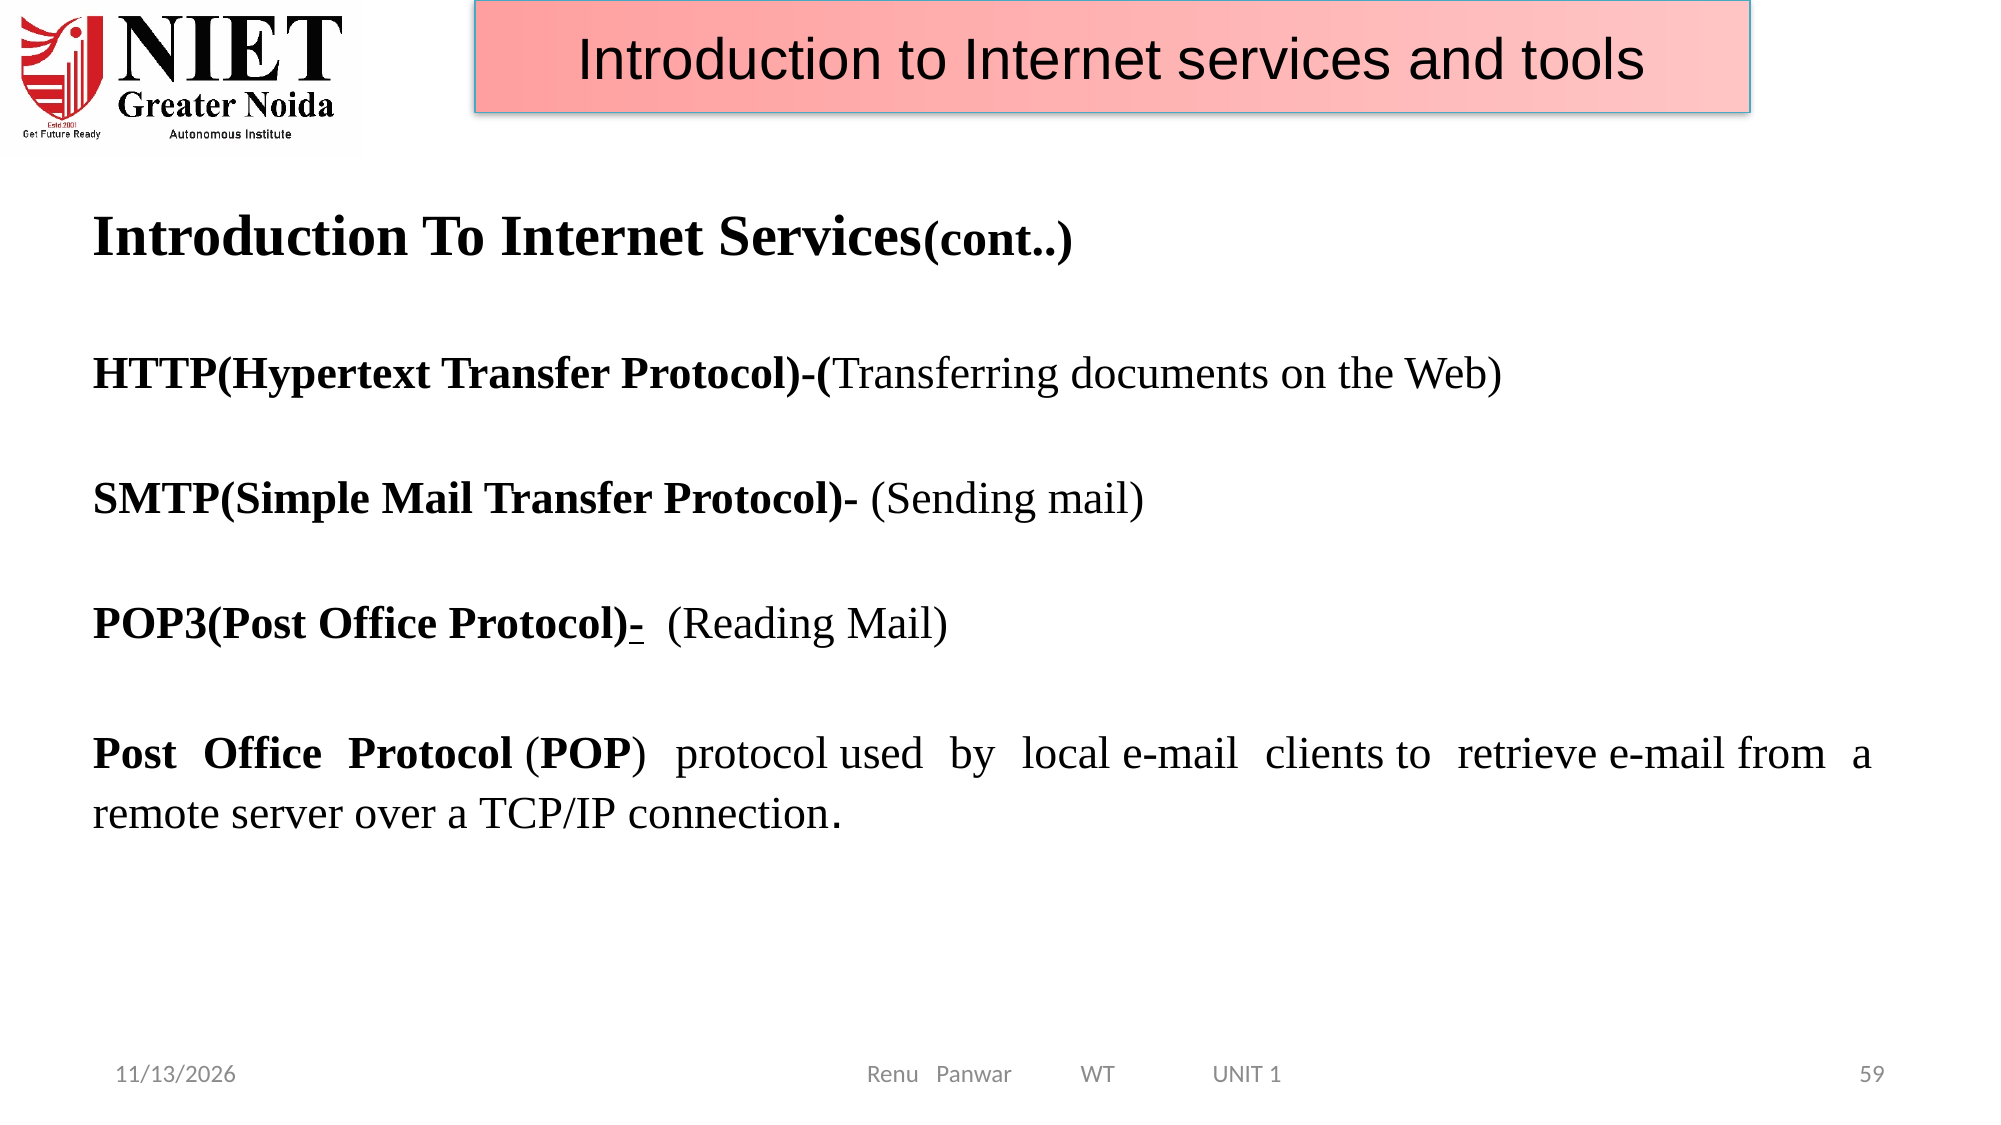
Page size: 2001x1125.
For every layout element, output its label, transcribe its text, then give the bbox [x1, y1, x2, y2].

text_box Introduction to Internet services and tools [474, 0, 1751, 113]
footer Renu Panwar WT UNIT 1 [662, 1042, 1433, 1103]
slide_number 59 [1433, 1042, 1900, 1103]
text_box Introduction To Internet Services(cont..) HTTP(Hypertext Transfer Protocol)-(Transferring documents on the Web) SMTP(Simple Mail Transfer Protocol)- (Sending mail) POP3(Post Office Protocol)- (Reading Mail) Post Office Protocol (POP) protocol used by local e-mail clients to retrieve e-mail from a remote server over a TCP/IP connection. [59, 190, 1888, 1006]
slide_number 07-Jan-25 [99, 1042, 567, 1103]
picture [0, 0, 363, 156]
